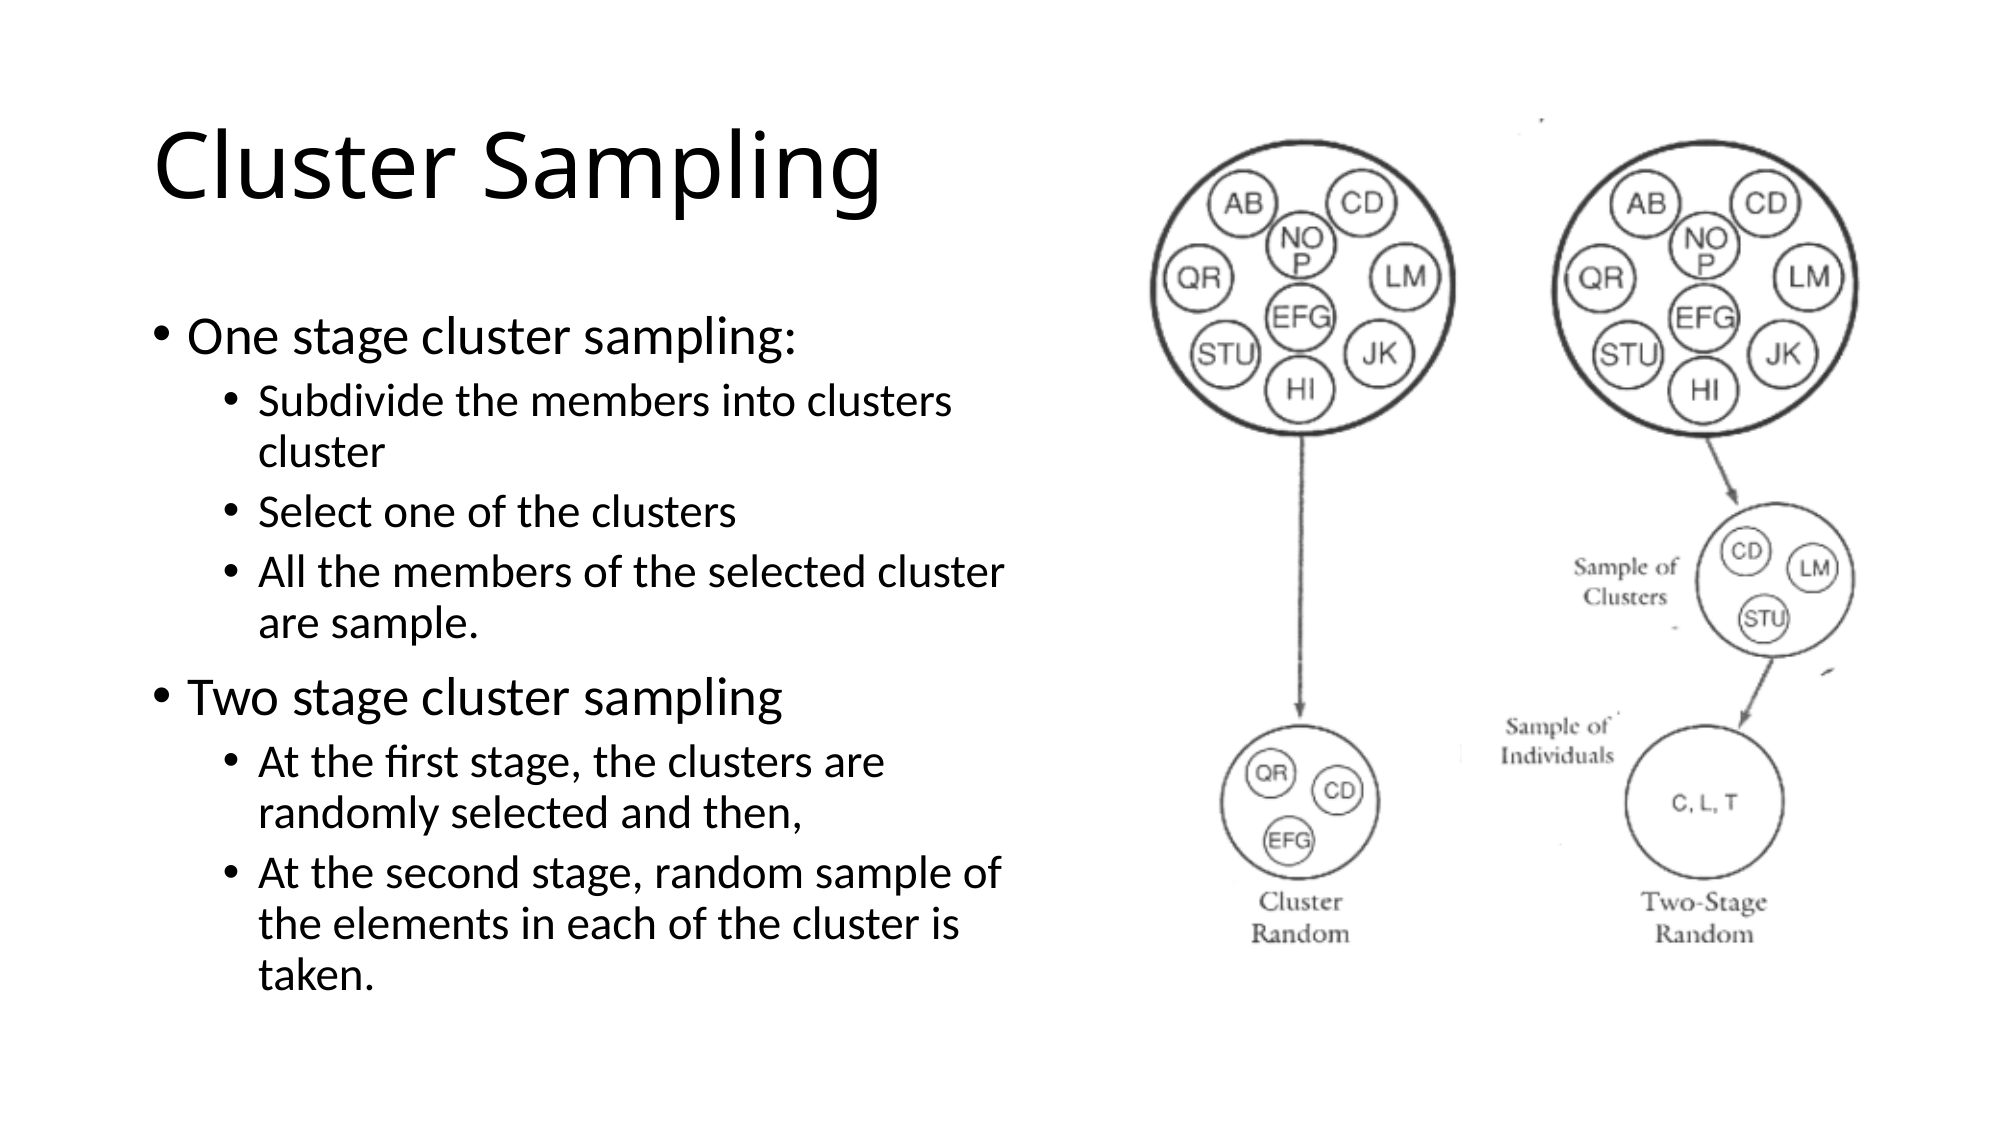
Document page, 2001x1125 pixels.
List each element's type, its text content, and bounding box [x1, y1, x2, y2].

picture [1127, 121, 1462, 967]
picture [1500, 91, 1863, 967]
title Cluster Sampling [137, 59, 1863, 278]
list One stage cluster sampling: Subdivide the members into clusters cluster Select one of the clusters All the members of the selected cluster are sample. Two stage cluster sampling At the first stage, the clusters are randomly selected and then, At the second stage, random sample of the elements in each of the cluster is taken. [137, 299, 1089, 1014]
